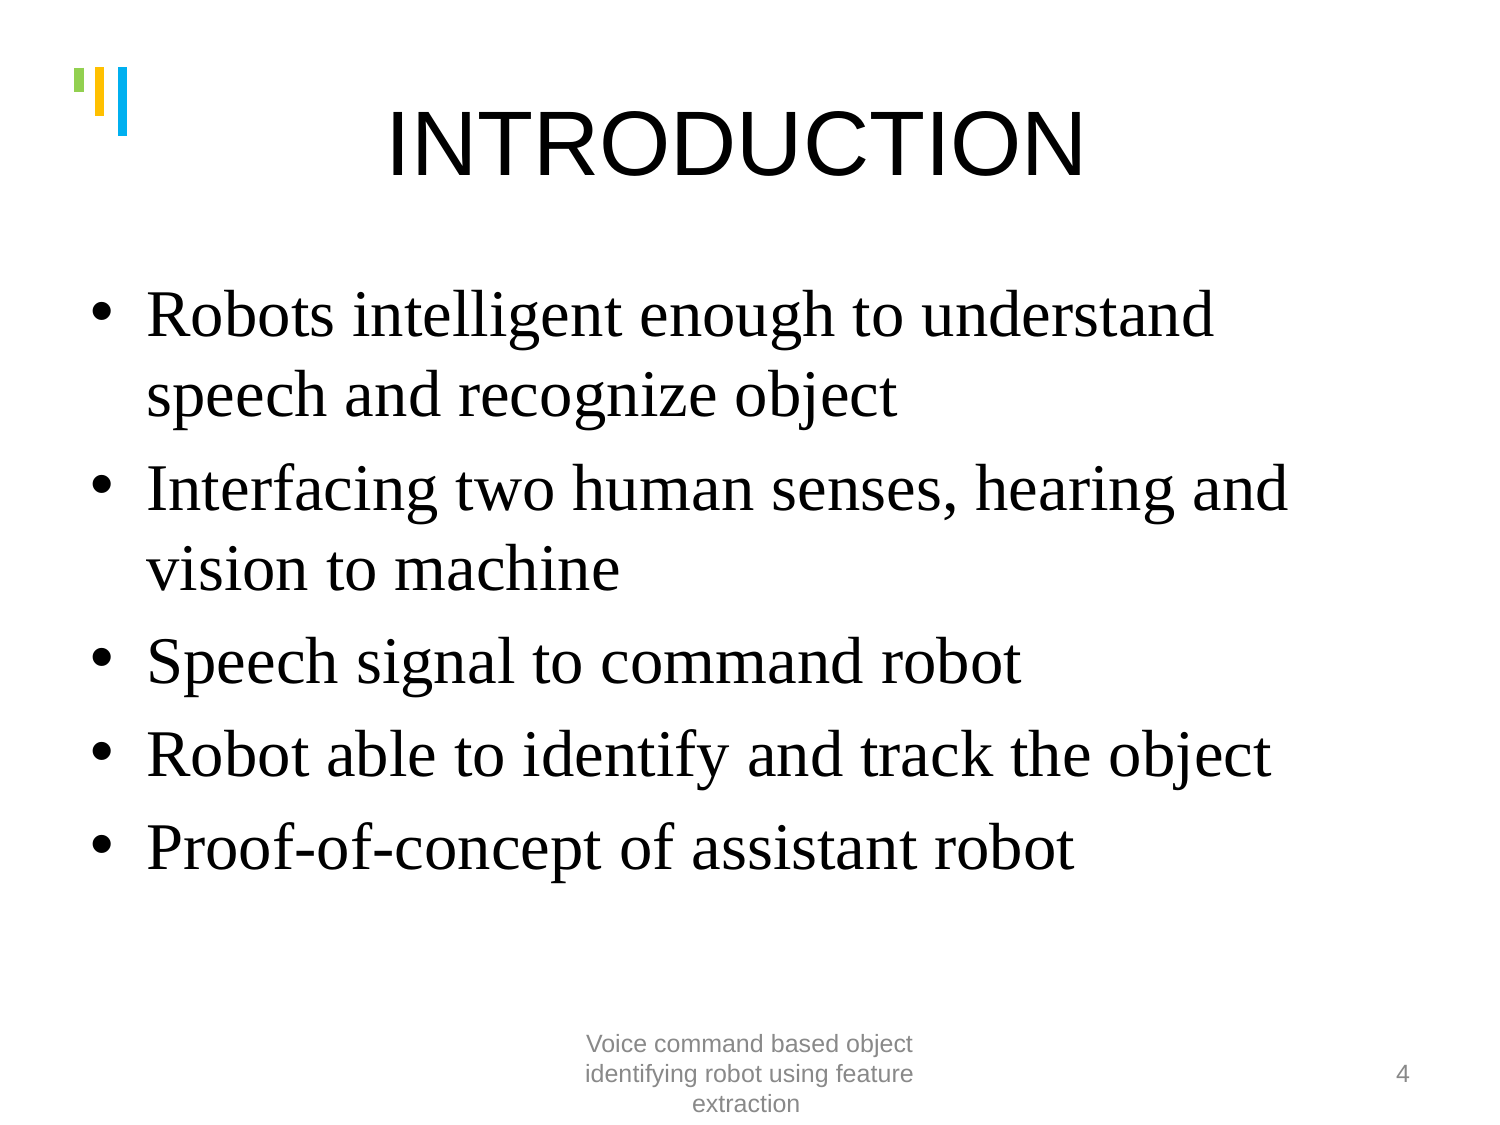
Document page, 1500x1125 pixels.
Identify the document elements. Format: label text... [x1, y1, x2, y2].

title INTRODUCTION [75, 45, 1425, 233]
list Robots intelligent enough to understand speech and recognize object Interfacing two human senses, hearing and vision to machine Speech signal to command robot Robot able to identify and track the object Proof-of-concept of assistant robot [75, 262, 1425, 1005]
footer Voice command based object identifying robot using feature extraction [512, 1042, 988, 1103]
slide_number 4 [1074, 1042, 1425, 1103]
